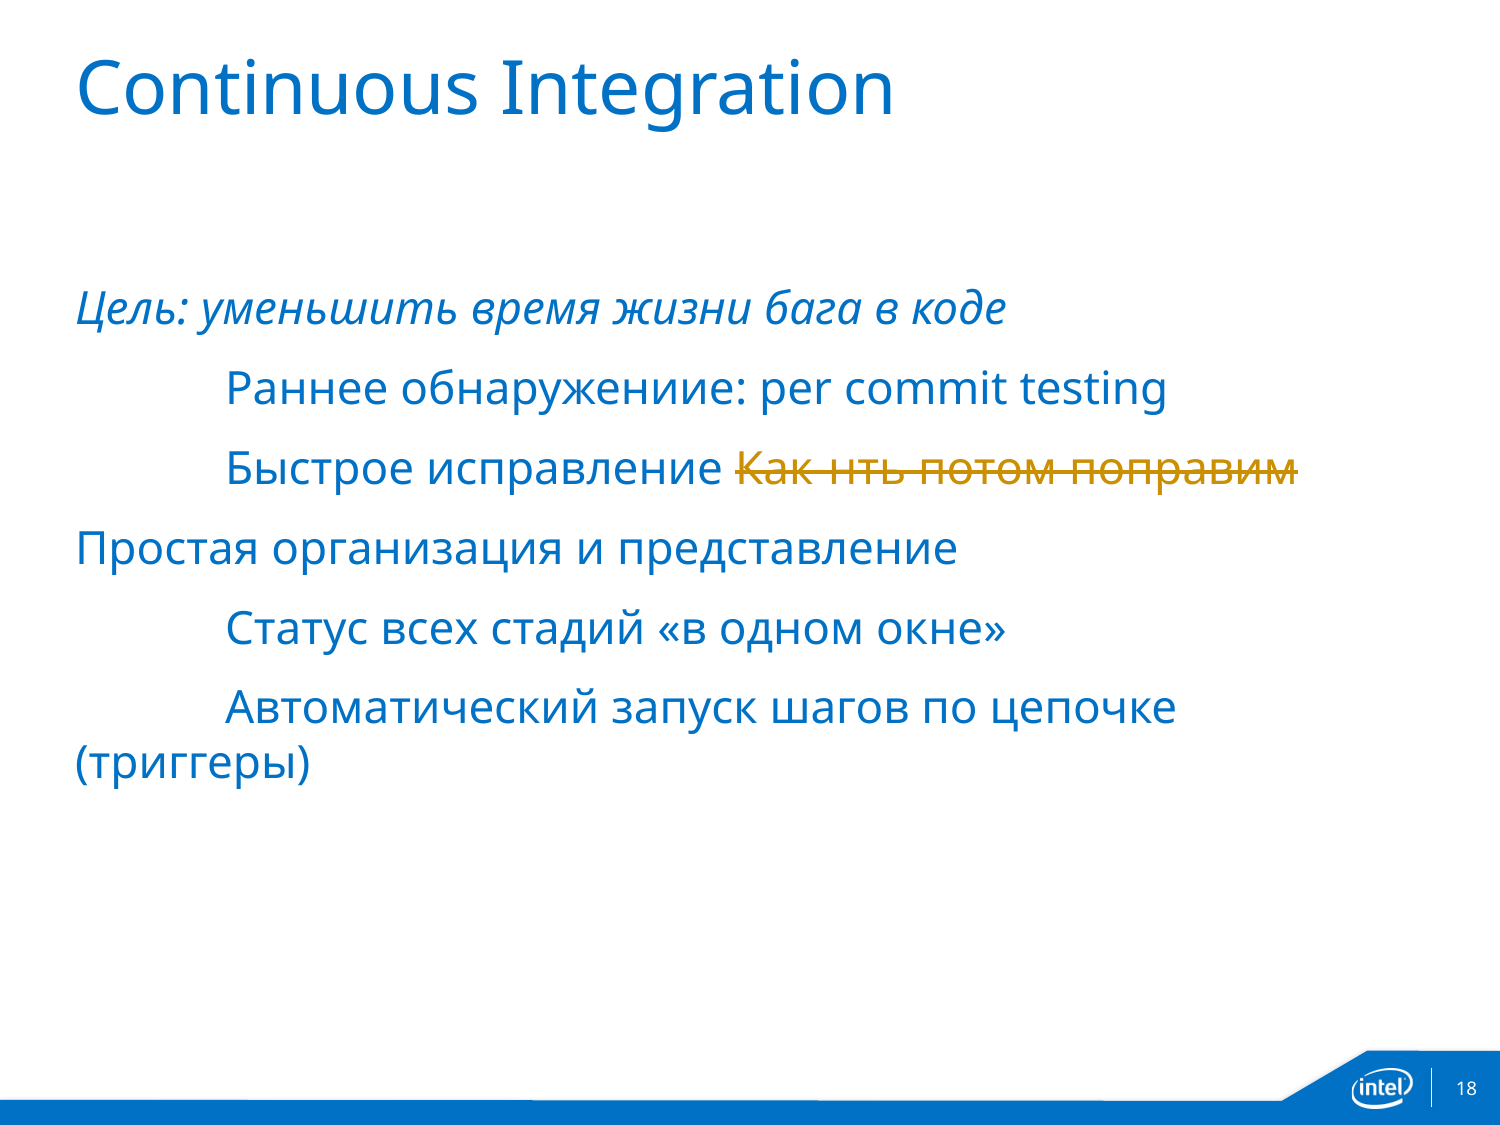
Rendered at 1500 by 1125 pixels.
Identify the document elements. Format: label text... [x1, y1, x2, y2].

list Цель: уменьшить время жизни бага в коде Раннее обнаружениие: per commit testing Быстрое исправление Как-нть потом поправим Простая организация и представление Статус всех стадий «в одном окне» Автоматический запуск шагов по цепочке (триггеры) [75, 278, 1425, 1022]
slide_number 18 [1127, 1059, 1478, 1119]
title Continuous Integration [75, 40, 1425, 203]
